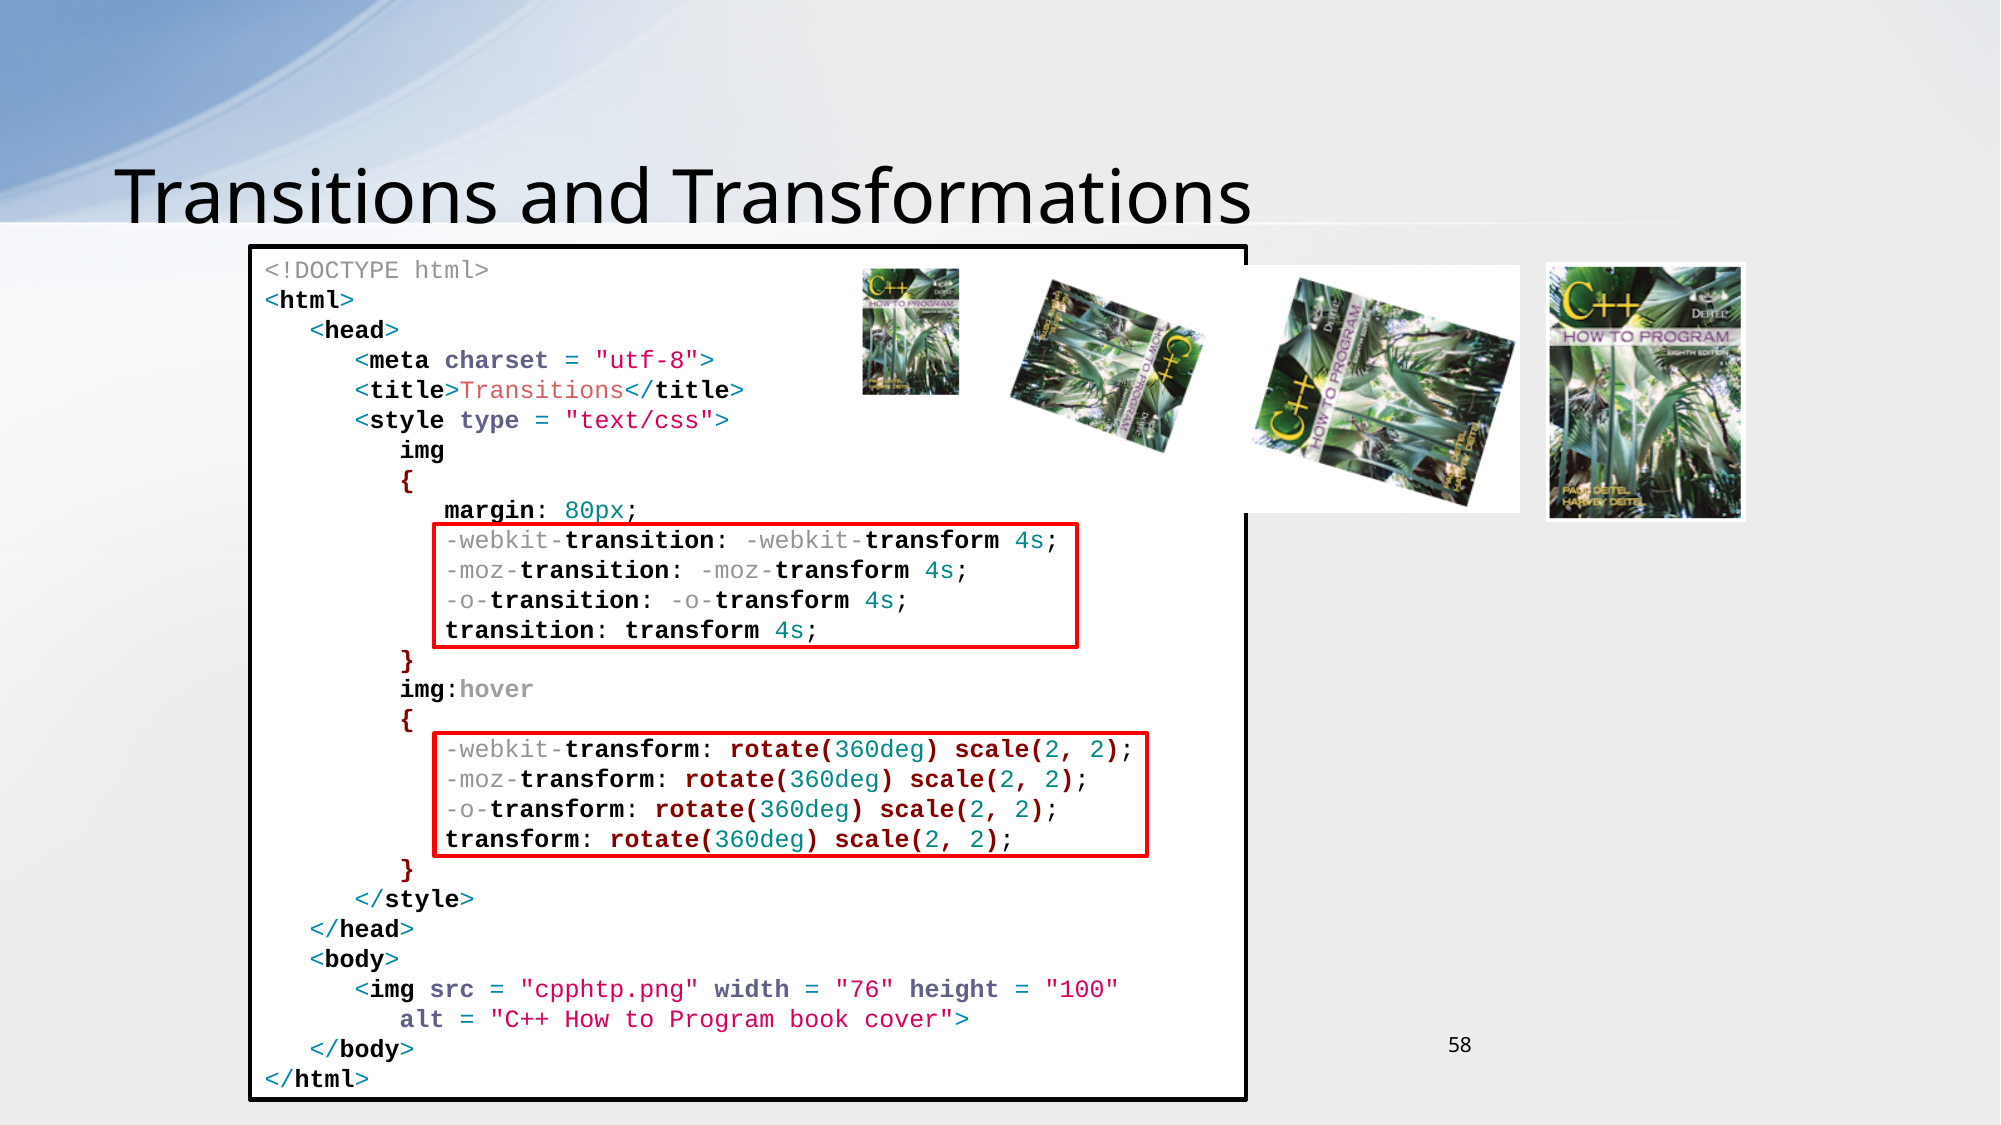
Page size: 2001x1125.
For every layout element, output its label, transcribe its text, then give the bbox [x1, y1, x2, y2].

slide_number 58 [1433, 1024, 1900, 1103]
text_box [432, 731, 1149, 858]
picture [0, 0, 2000, 1125]
title Transitions and Transformations [99, 58, 1900, 247]
text_box [432, 522, 1079, 649]
text_box <!DOCTYPE html> <html> <head> <meta charset = "utf-8"> <title>Transitions</title> <style type = "text/css"> img { margin: 80px; -webkit-transition: -webkit-transform 4s; -moz-transition: -moz-transform 4s; -o-transition: -o-transform 4s; transition: transform 4s; } img:hover { -webkit-transform: rotate(360deg) scale(2, 2); -moz-transform: rotate(360deg) scale(2, 2); -o-transform: rotate(360deg) scale(2, 2); transform: rotate(360deg) scale(2, 2); } </style> </head> <body> <img src = "cpphtp.png" width = "76" height = "100" alt = "C++ How to Program book cover"> </body> </html> [248, 244, 1248, 1102]
